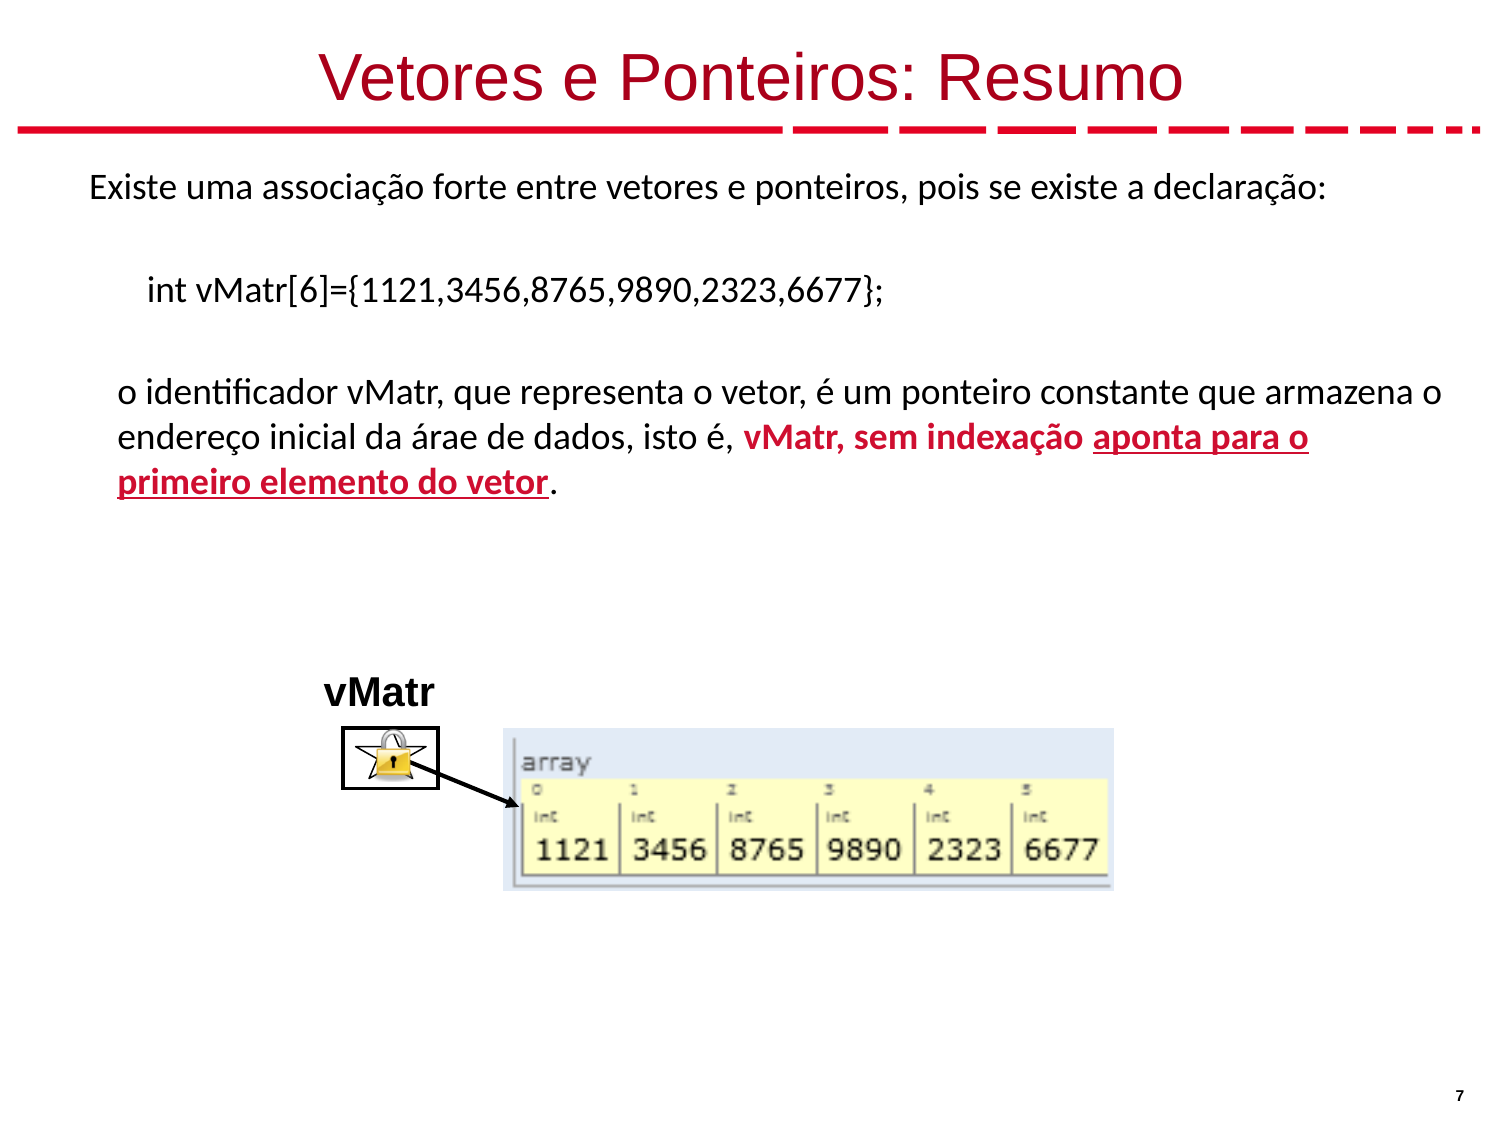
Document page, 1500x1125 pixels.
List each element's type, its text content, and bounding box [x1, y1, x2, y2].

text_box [300, 656, 1114, 891]
title Vetores e Ponteiros: Resumo [45, 12, 1459, 122]
list Existe uma associação forte entre vetores e ponteiros, pois se existe a declaração: int vMatr[6]={1121,3456,8765,9890,2323,6677}; o identificador vMatr, que representa o vetor, é um ponteiro constante que armazena o endereço inicial da árae de dados, isto é, vMatr, sem indexação aponta para o primeiro elemento do vetor. [45, 154, 1465, 1059]
